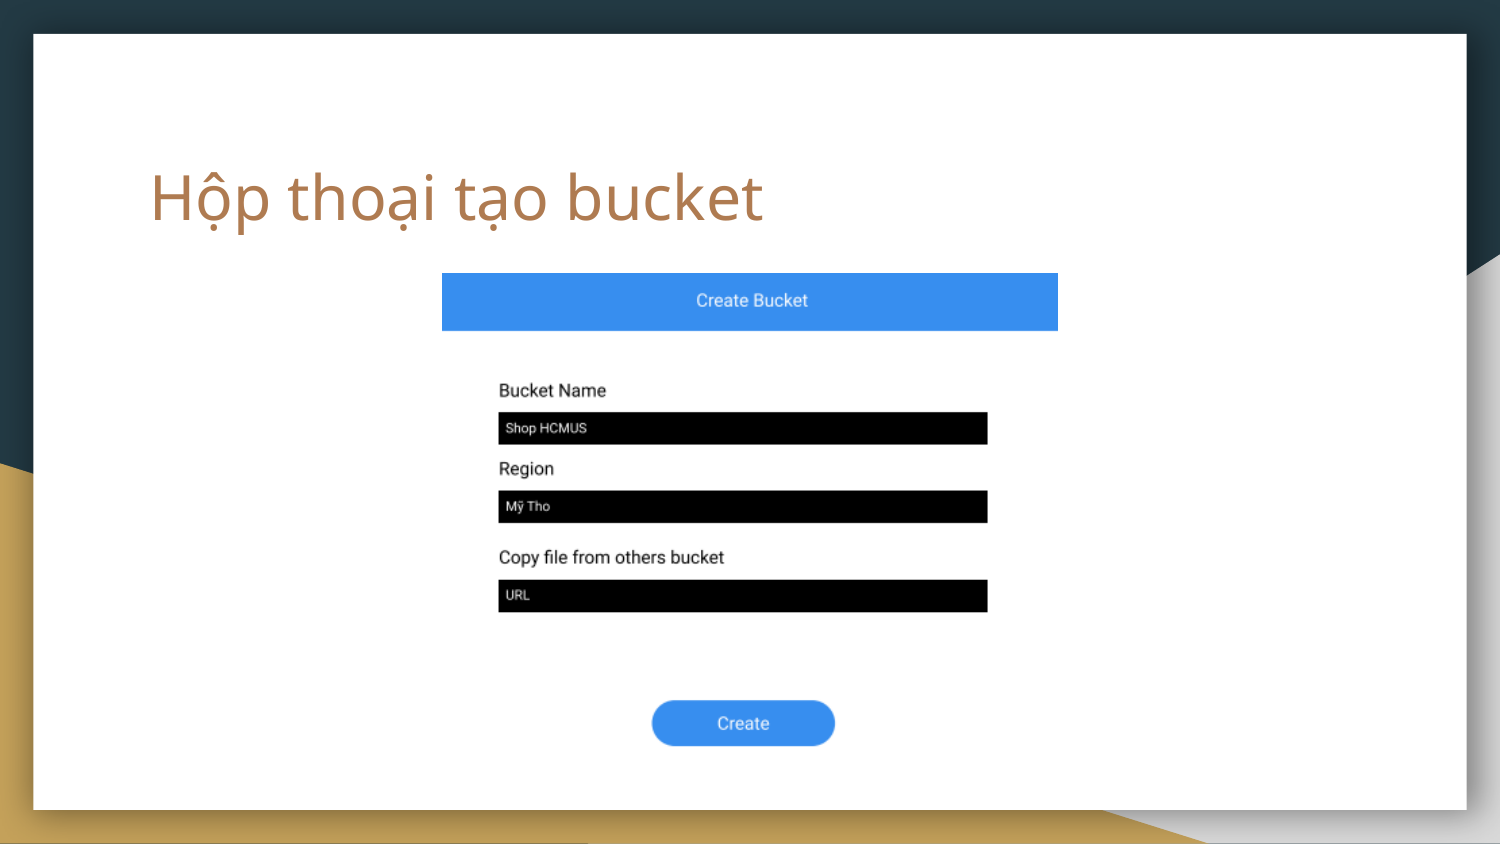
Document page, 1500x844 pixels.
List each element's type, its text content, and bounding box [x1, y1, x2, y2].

picture [441, 273, 1059, 773]
title Hộp thoại tạo bucket [134, 138, 1366, 296]
